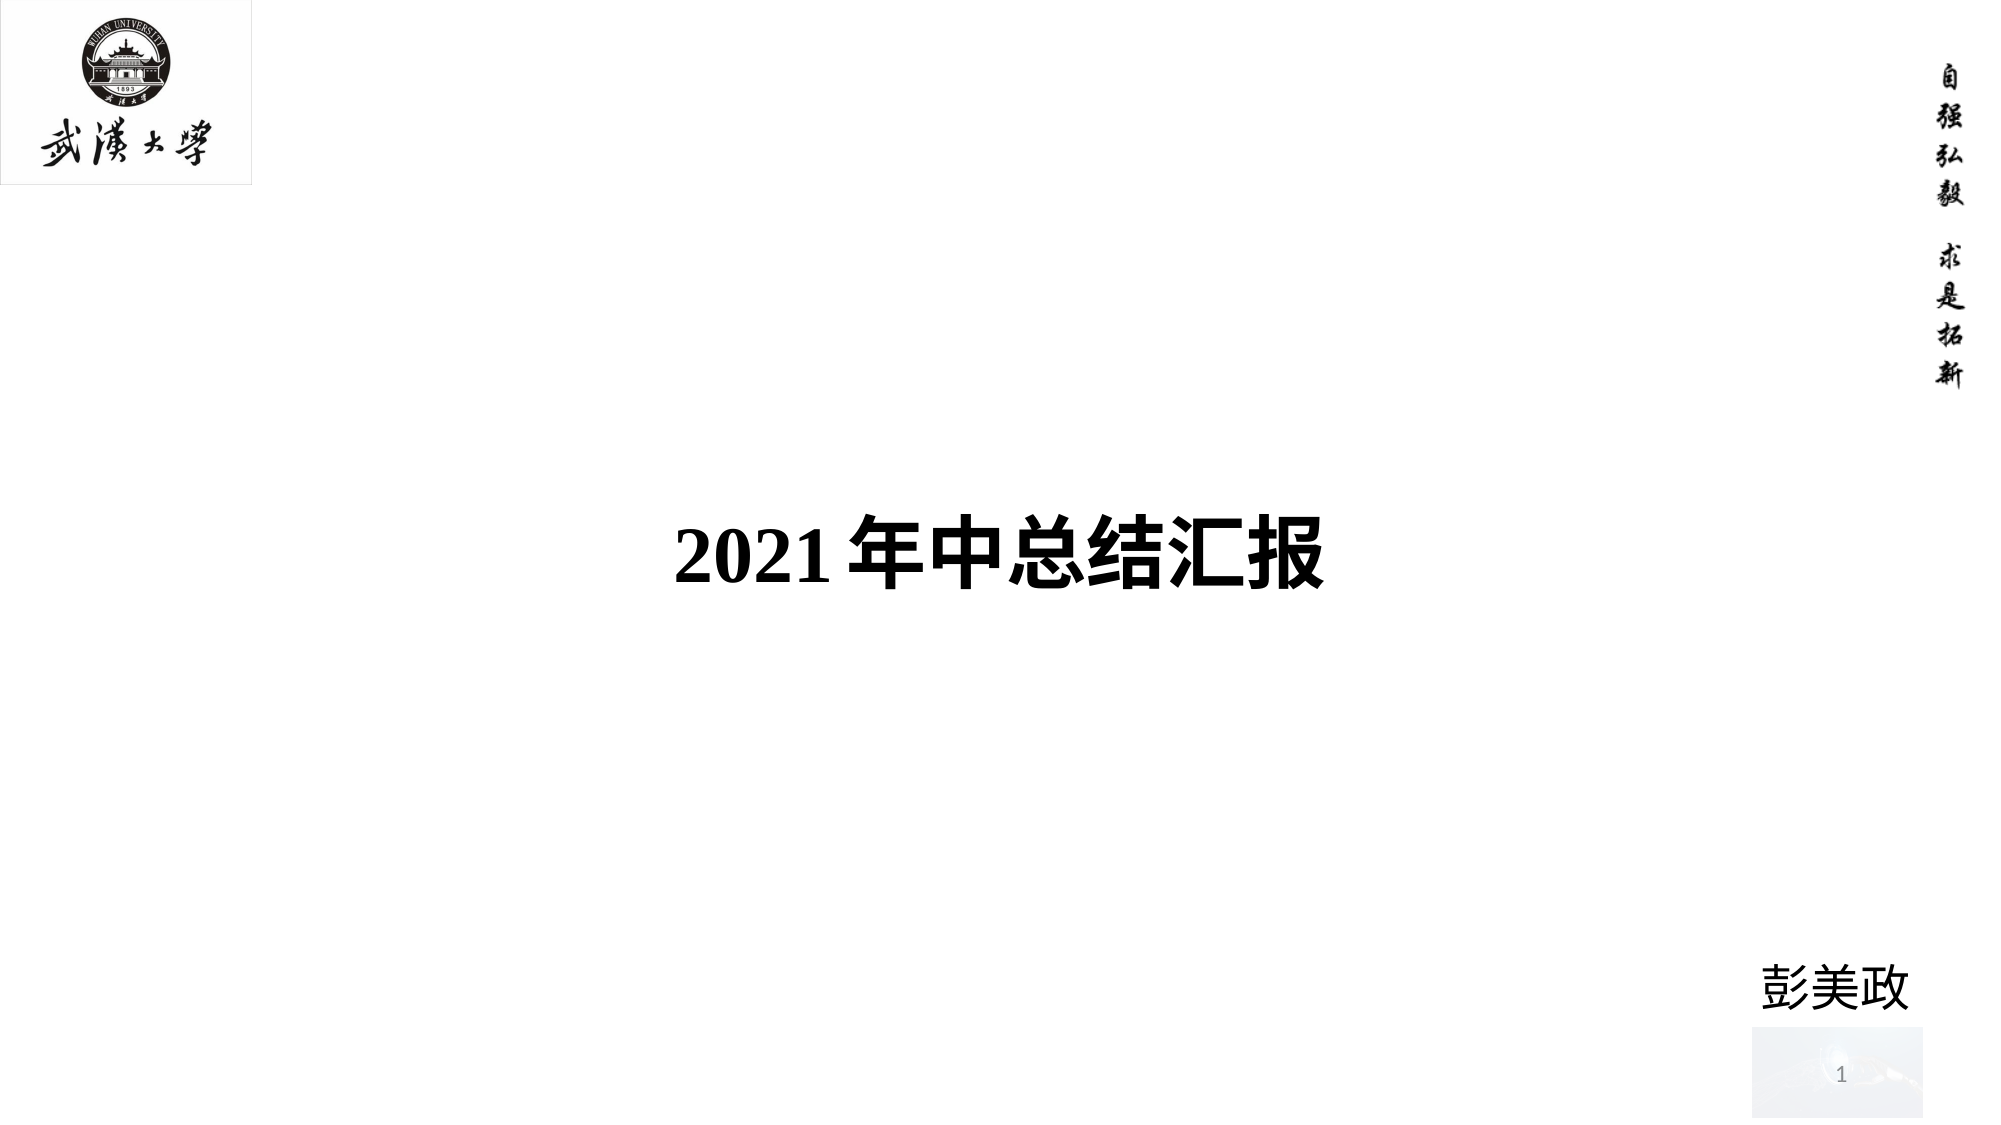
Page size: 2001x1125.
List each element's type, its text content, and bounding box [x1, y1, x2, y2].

picture [1924, 51, 1980, 400]
slide_number 1 [1412, 1042, 1863, 1103]
title 2021年中总结汇报 [13, 417, 1987, 608]
picture [0, 0, 252, 185]
subtitle 彭美政 [1744, 955, 1927, 1027]
